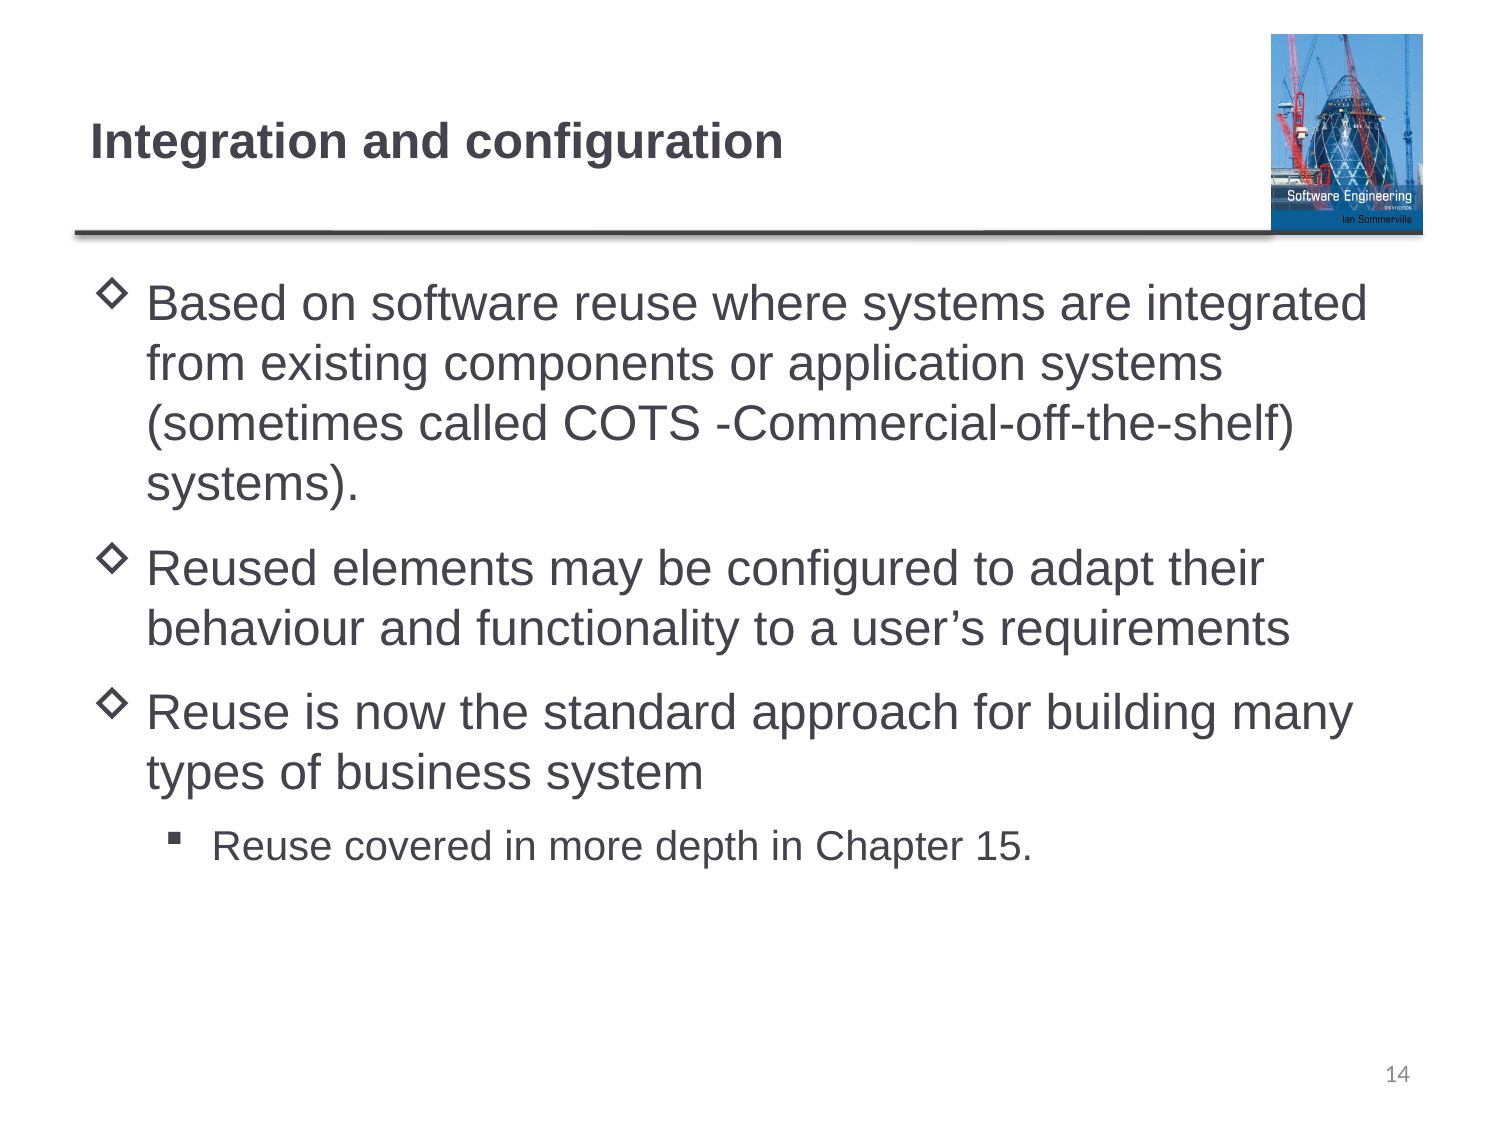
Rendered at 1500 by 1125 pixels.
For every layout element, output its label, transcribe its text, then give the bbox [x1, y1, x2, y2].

slide_number 14 [1074, 1042, 1425, 1103]
list Based on software reuse where systems are integrated from existing components or application systems (sometimes called COTS -Commercial-off-the-shelf) systems). Reused elements may be configured to adapt their behaviour and functionality to a user’s requirements Reuse is now the standard approach for building many types of business system Reuse covered in more depth in Chapter 15. [75, 262, 1425, 1005]
title Integration and configuration [74, 44, 1272, 233]
picture [1271, 34, 1423, 230]
